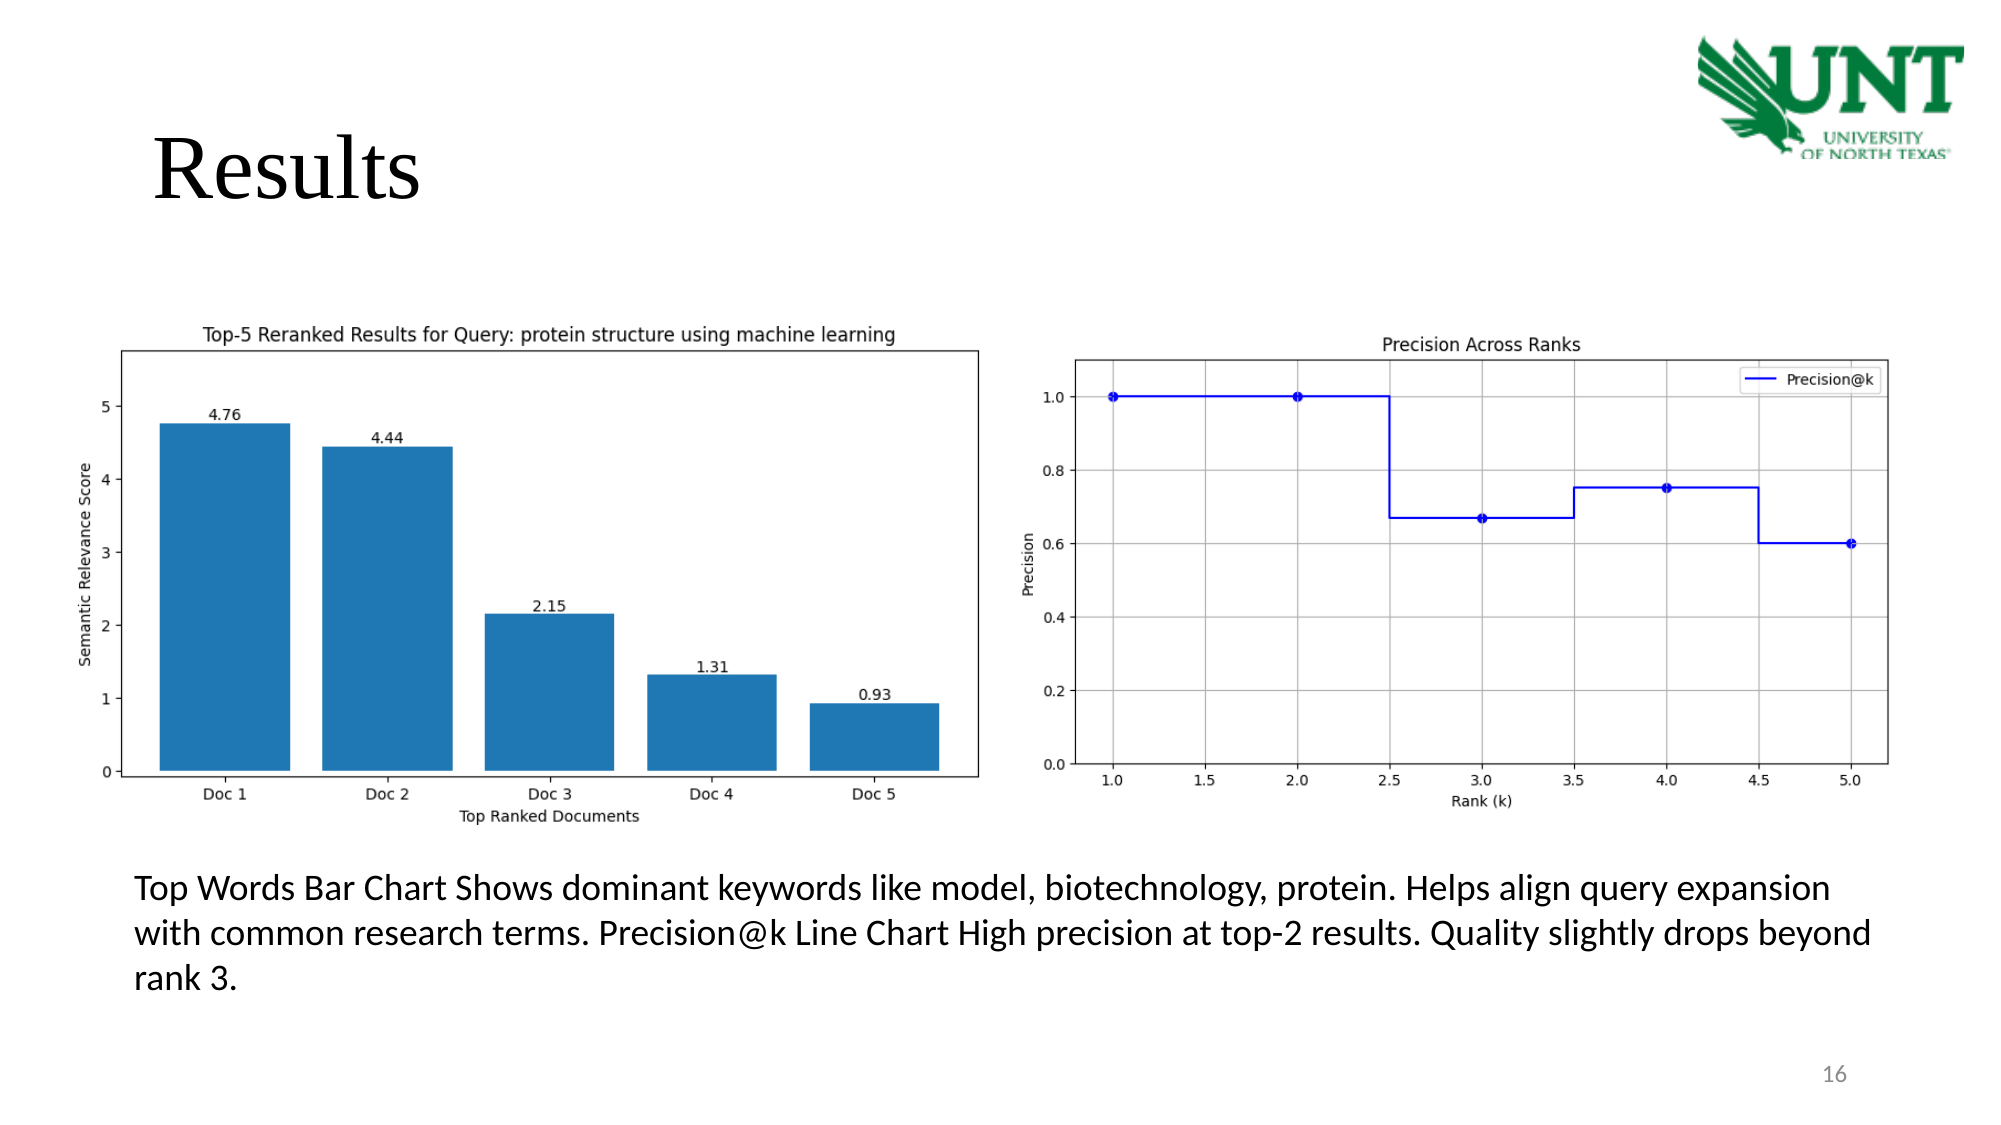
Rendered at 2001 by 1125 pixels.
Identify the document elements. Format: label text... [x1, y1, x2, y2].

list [68, 315, 989, 835]
text_box Top Words Bar Chart Shows dominant keywords like model, biotechnology, protein. Helps align query expansion with common research terms. Precision@k Line Chart High precision at top-2 results. Quality slightly drops beyond rank 3. [119, 855, 1906, 1006]
picture [1011, 326, 1898, 819]
slide_number 16 [1412, 1042, 1863, 1103]
title Results [137, 59, 1863, 278]
